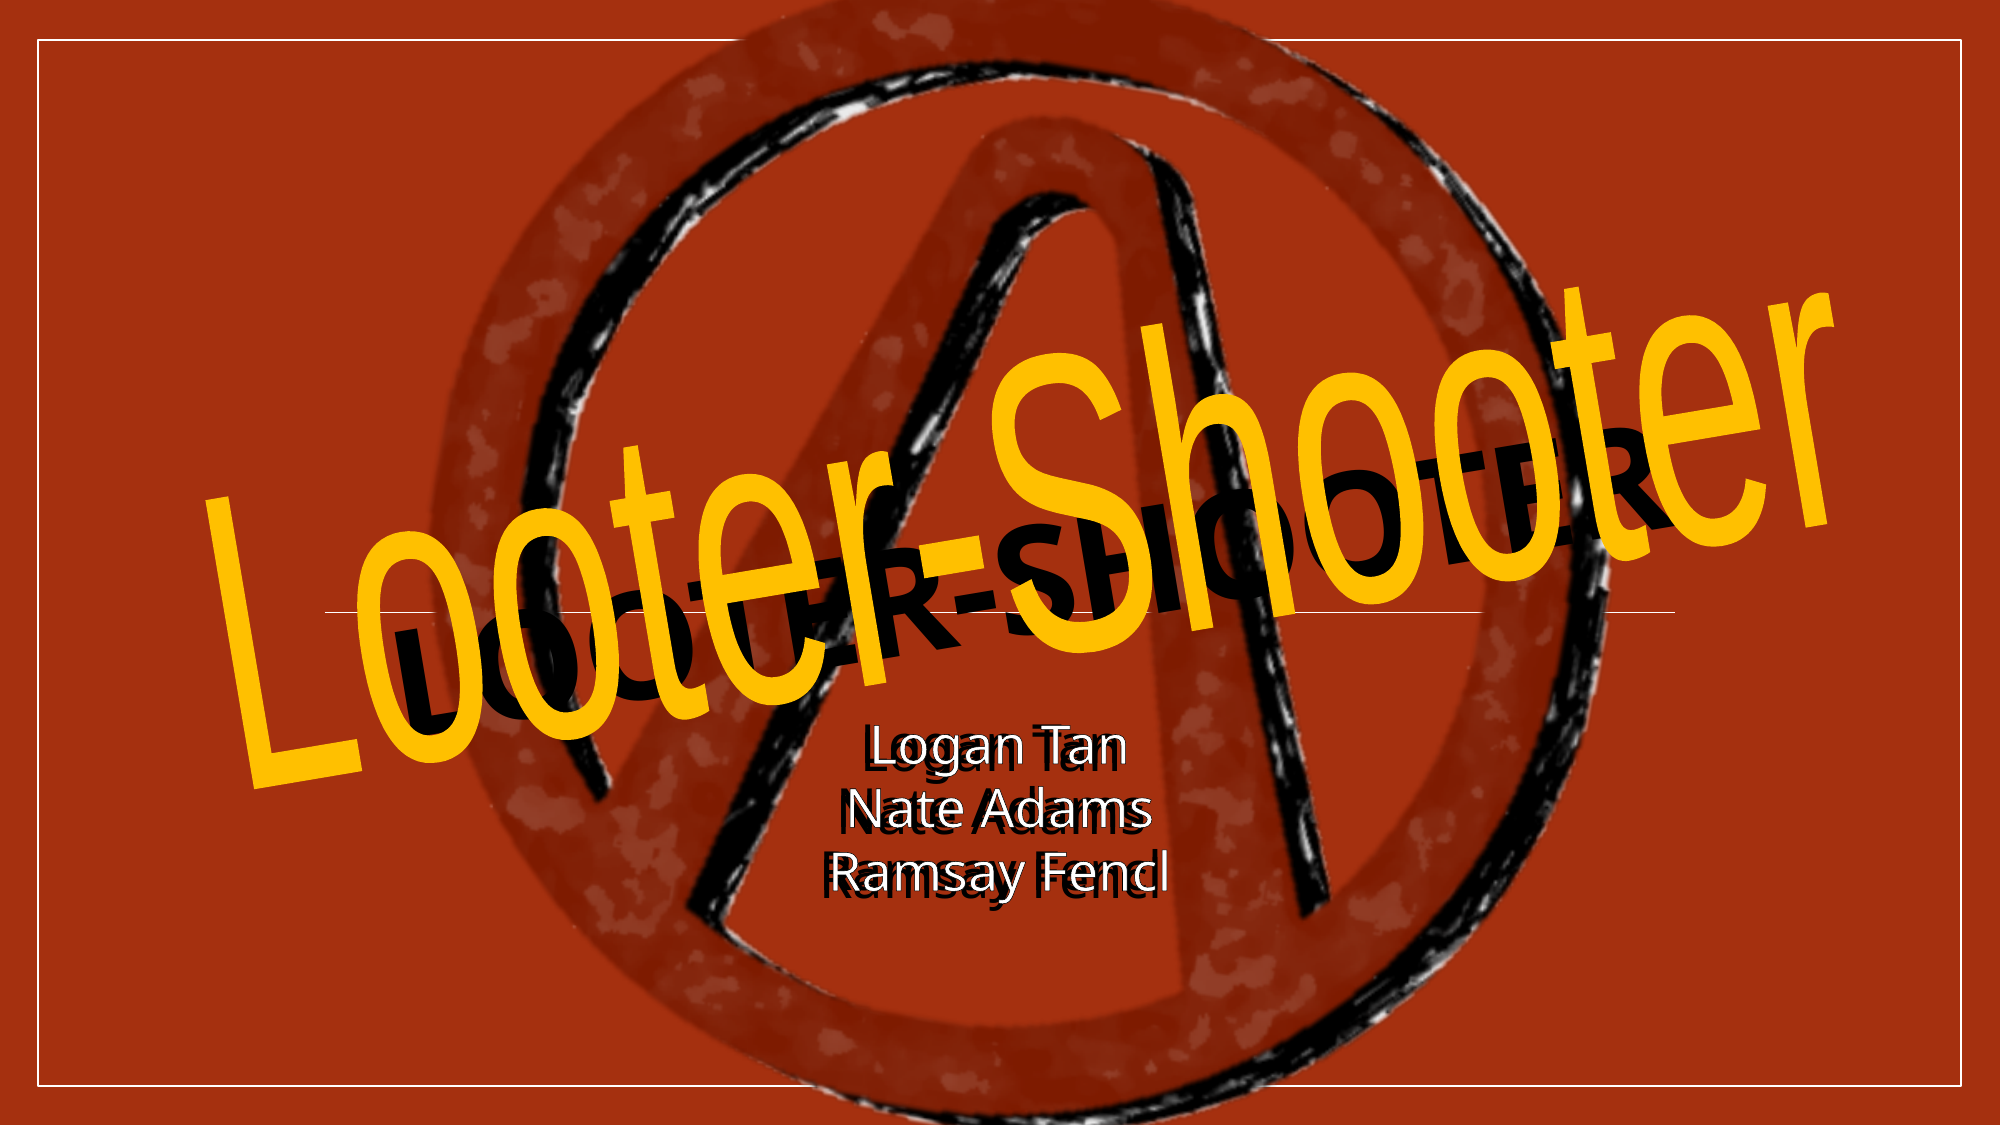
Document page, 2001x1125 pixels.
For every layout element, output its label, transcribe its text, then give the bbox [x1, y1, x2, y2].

title Looter-Shooter [1762, 225, 1851, 550]
title Looter-Shooter [186, 485, 259, 807]
picture [264, 0, 1781, 1125]
picture [1797, 28, 1870, 328]
